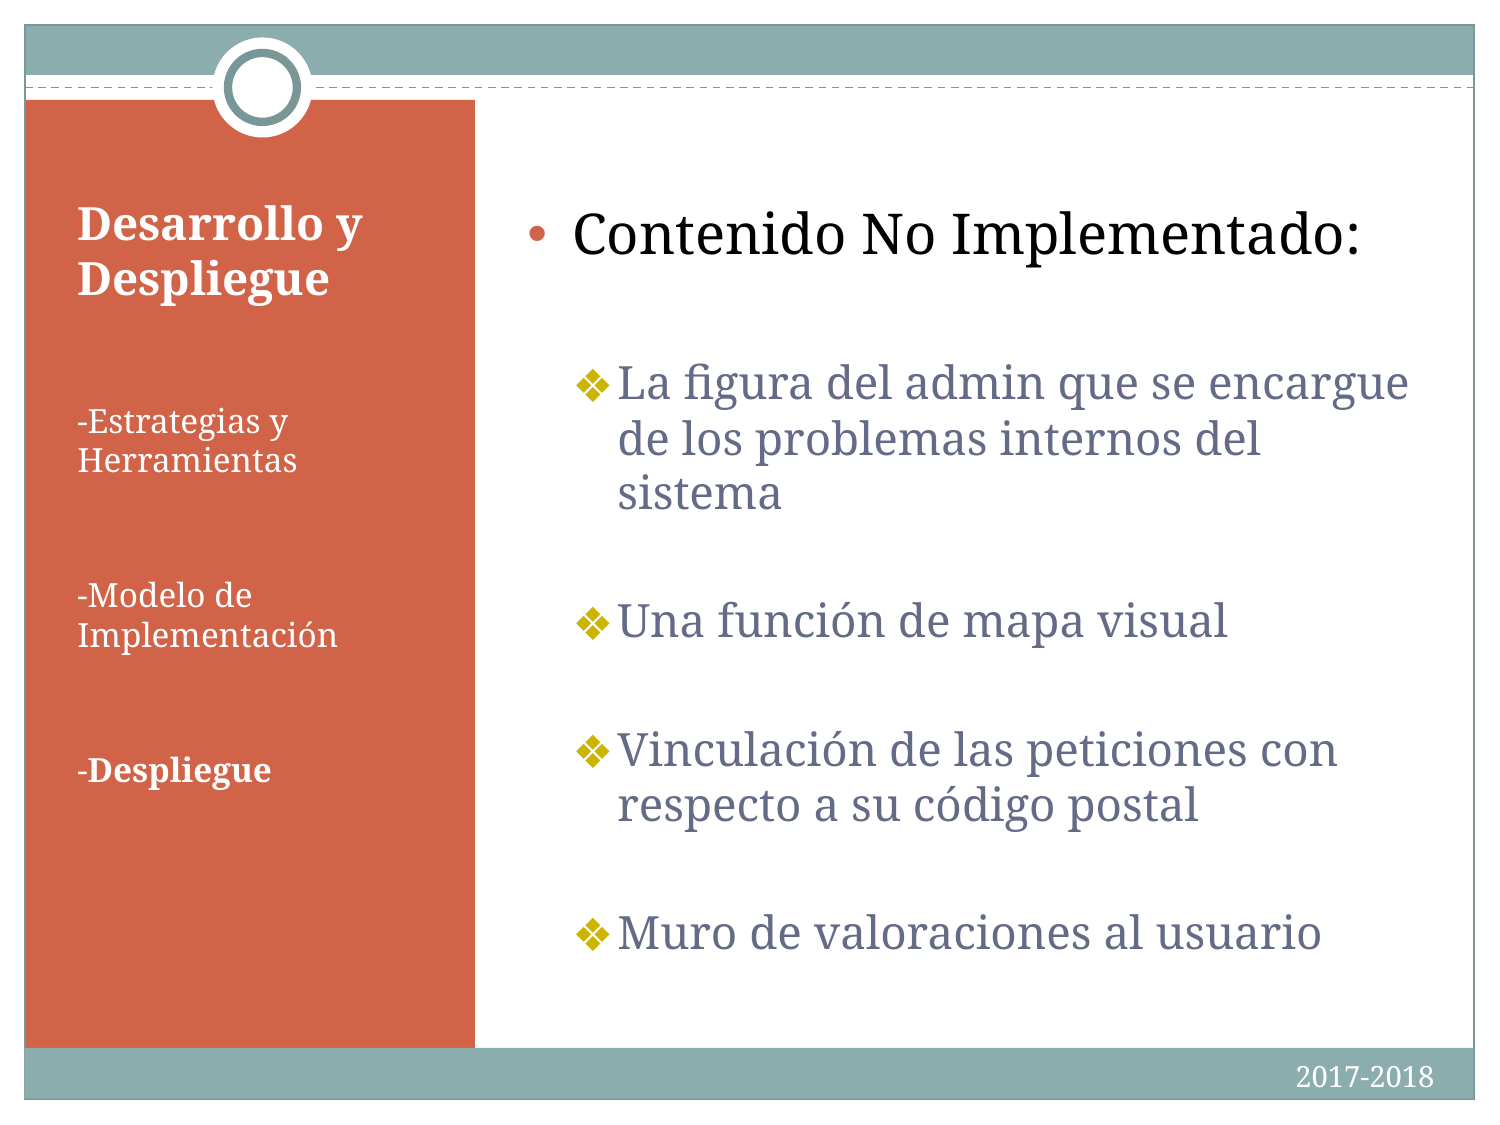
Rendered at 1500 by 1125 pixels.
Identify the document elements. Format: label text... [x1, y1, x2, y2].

list -Estrategias y Herramientas -Modelo de Implementación -Despliegue [62, 324, 450, 1005]
slide_number 2017-2018 [950, 1050, 1450, 1111]
title Desarrollo y Despliegue [62, 149, 450, 313]
list Contenido No Implementado: La figura del admin que se encargue de los problemas internos del sistema Una función de mapa visual Vinculación de las peticiones con respecto a su código postal Muro de valoraciones al usuario [512, 112, 1438, 1000]
